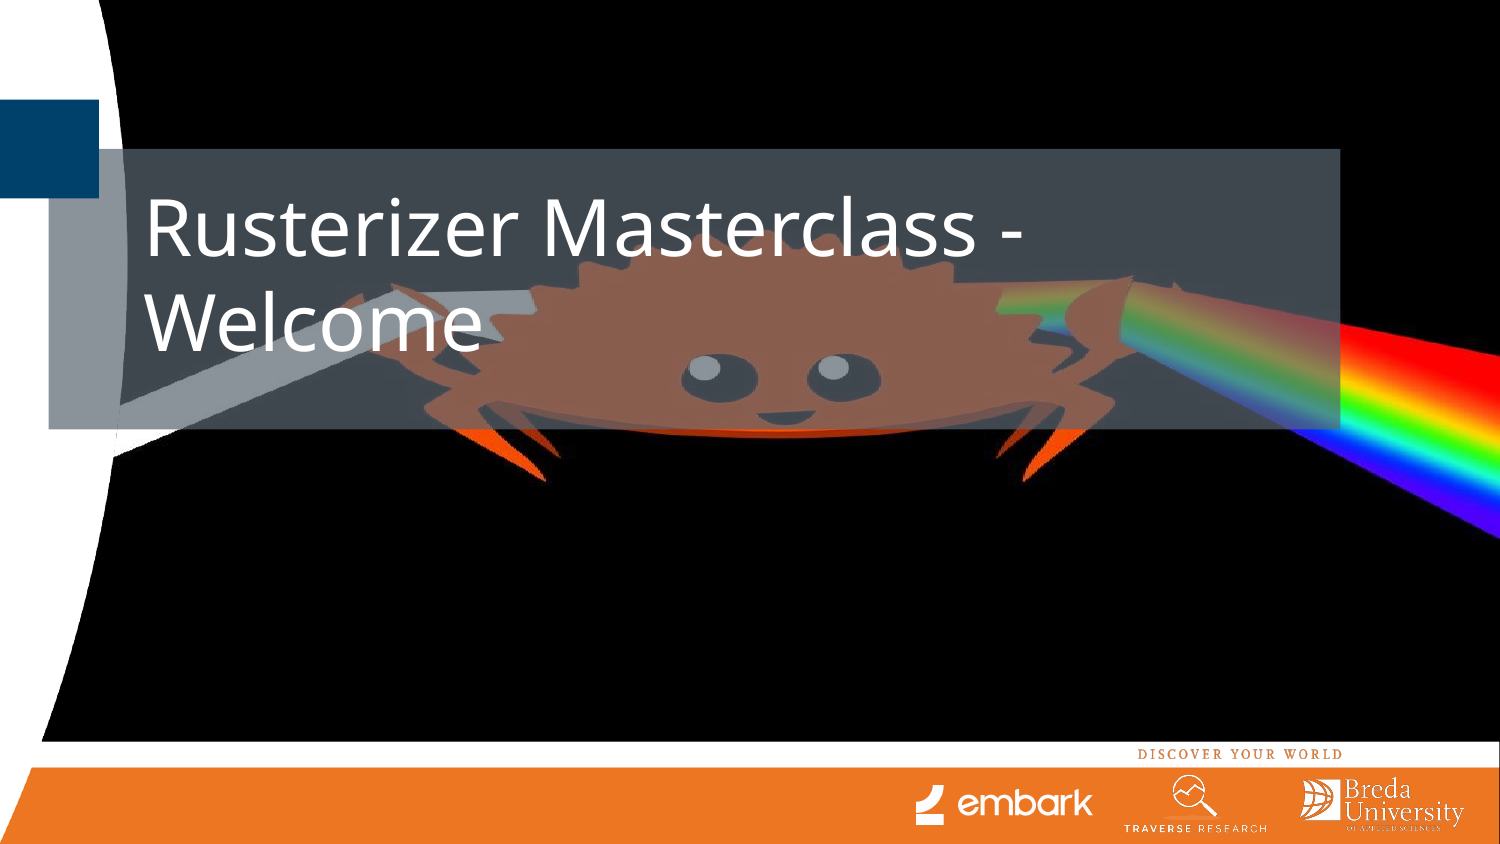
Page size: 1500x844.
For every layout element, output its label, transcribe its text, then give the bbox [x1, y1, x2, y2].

title Rusterizer Masterclass - Welcome [143, 176, 1307, 358]
picture [0, 199, 1500, 844]
picture [0, 0, 1500, 485]
